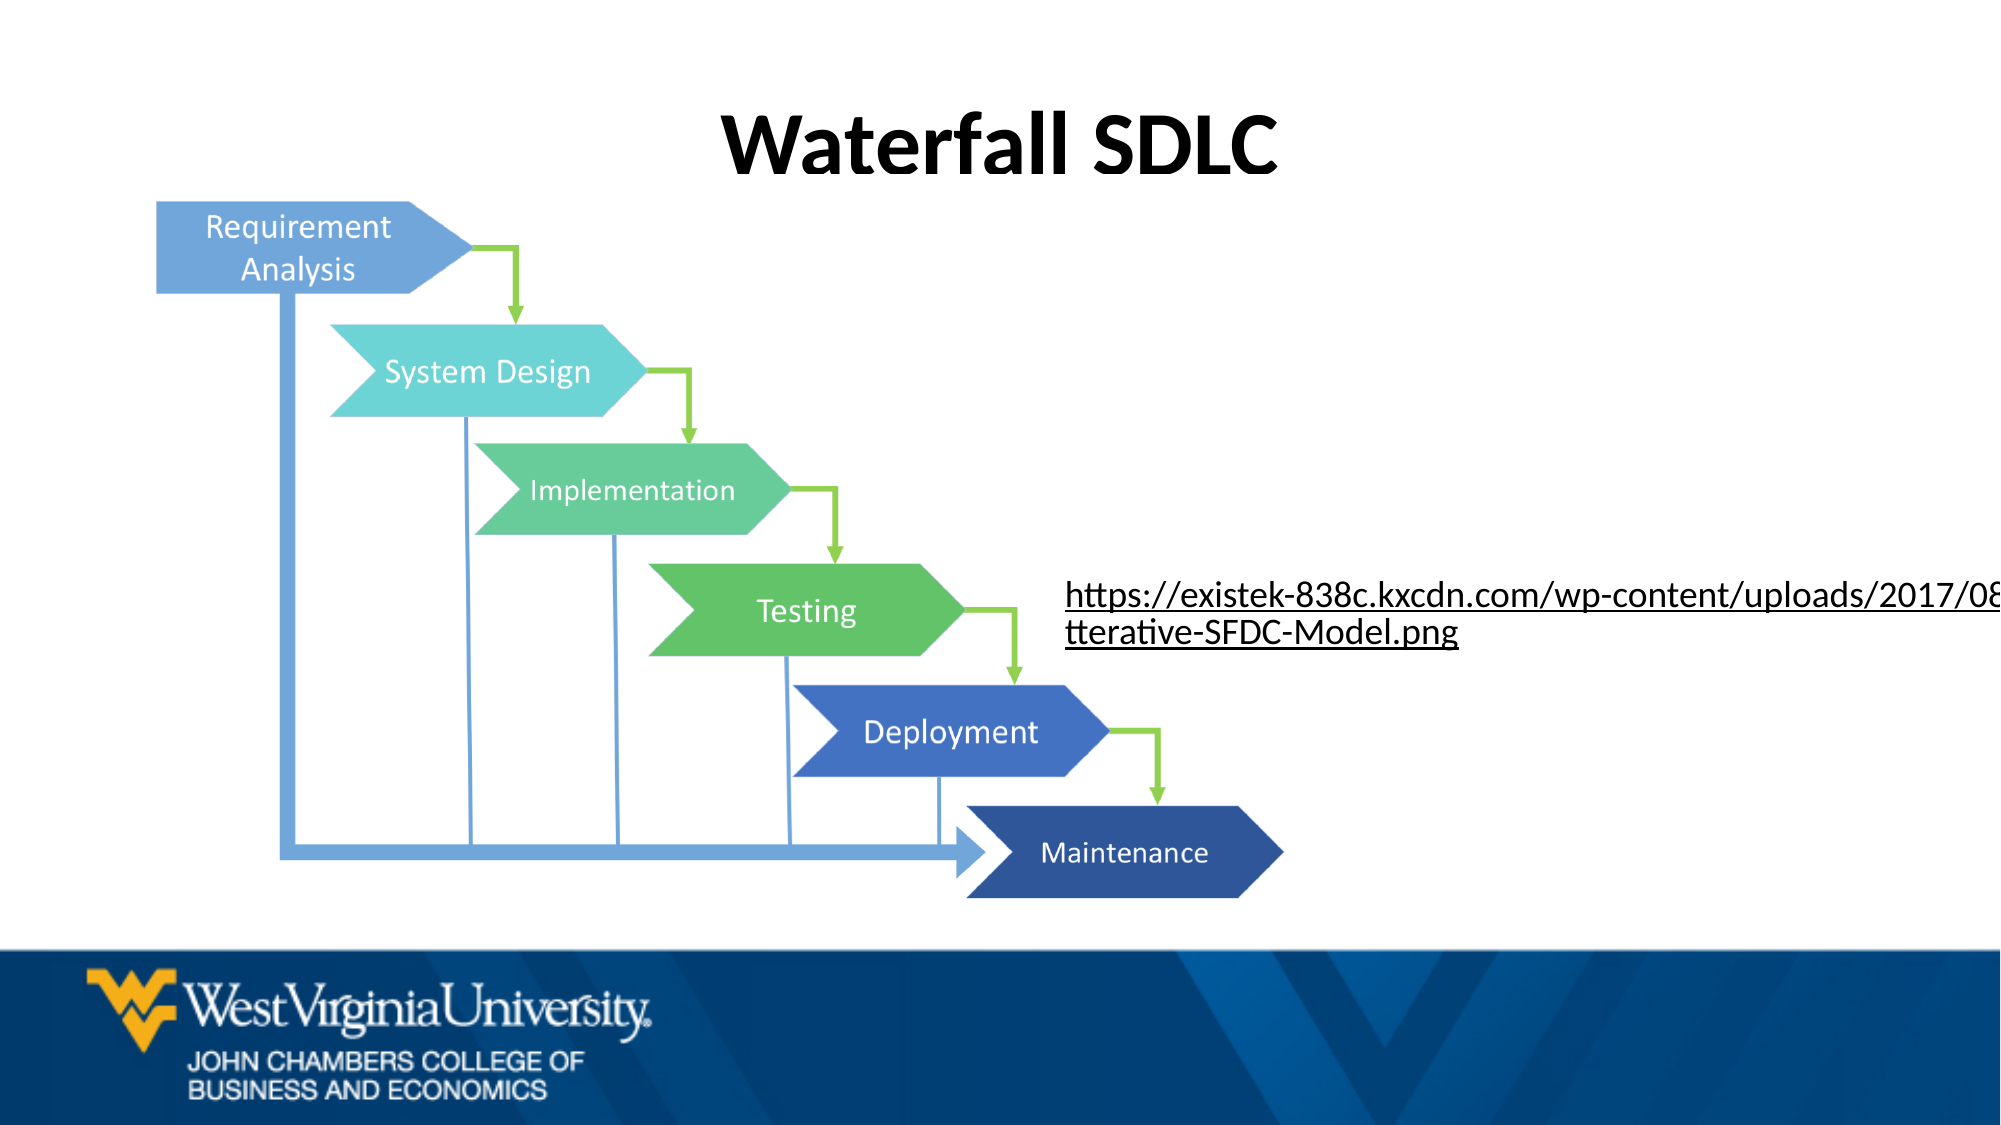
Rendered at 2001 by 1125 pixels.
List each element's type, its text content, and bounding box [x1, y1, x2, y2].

text_box https://existek-838c.kxcdn.com/wp-content/uploads/2017/08/Itterative-SFDC-Model.png [1412, 562, 2000, 668]
picture [0, 0, 2001, 1125]
title Waterfall SDLC [99, 45, 1900, 233]
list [87, 174, 1408, 918]
